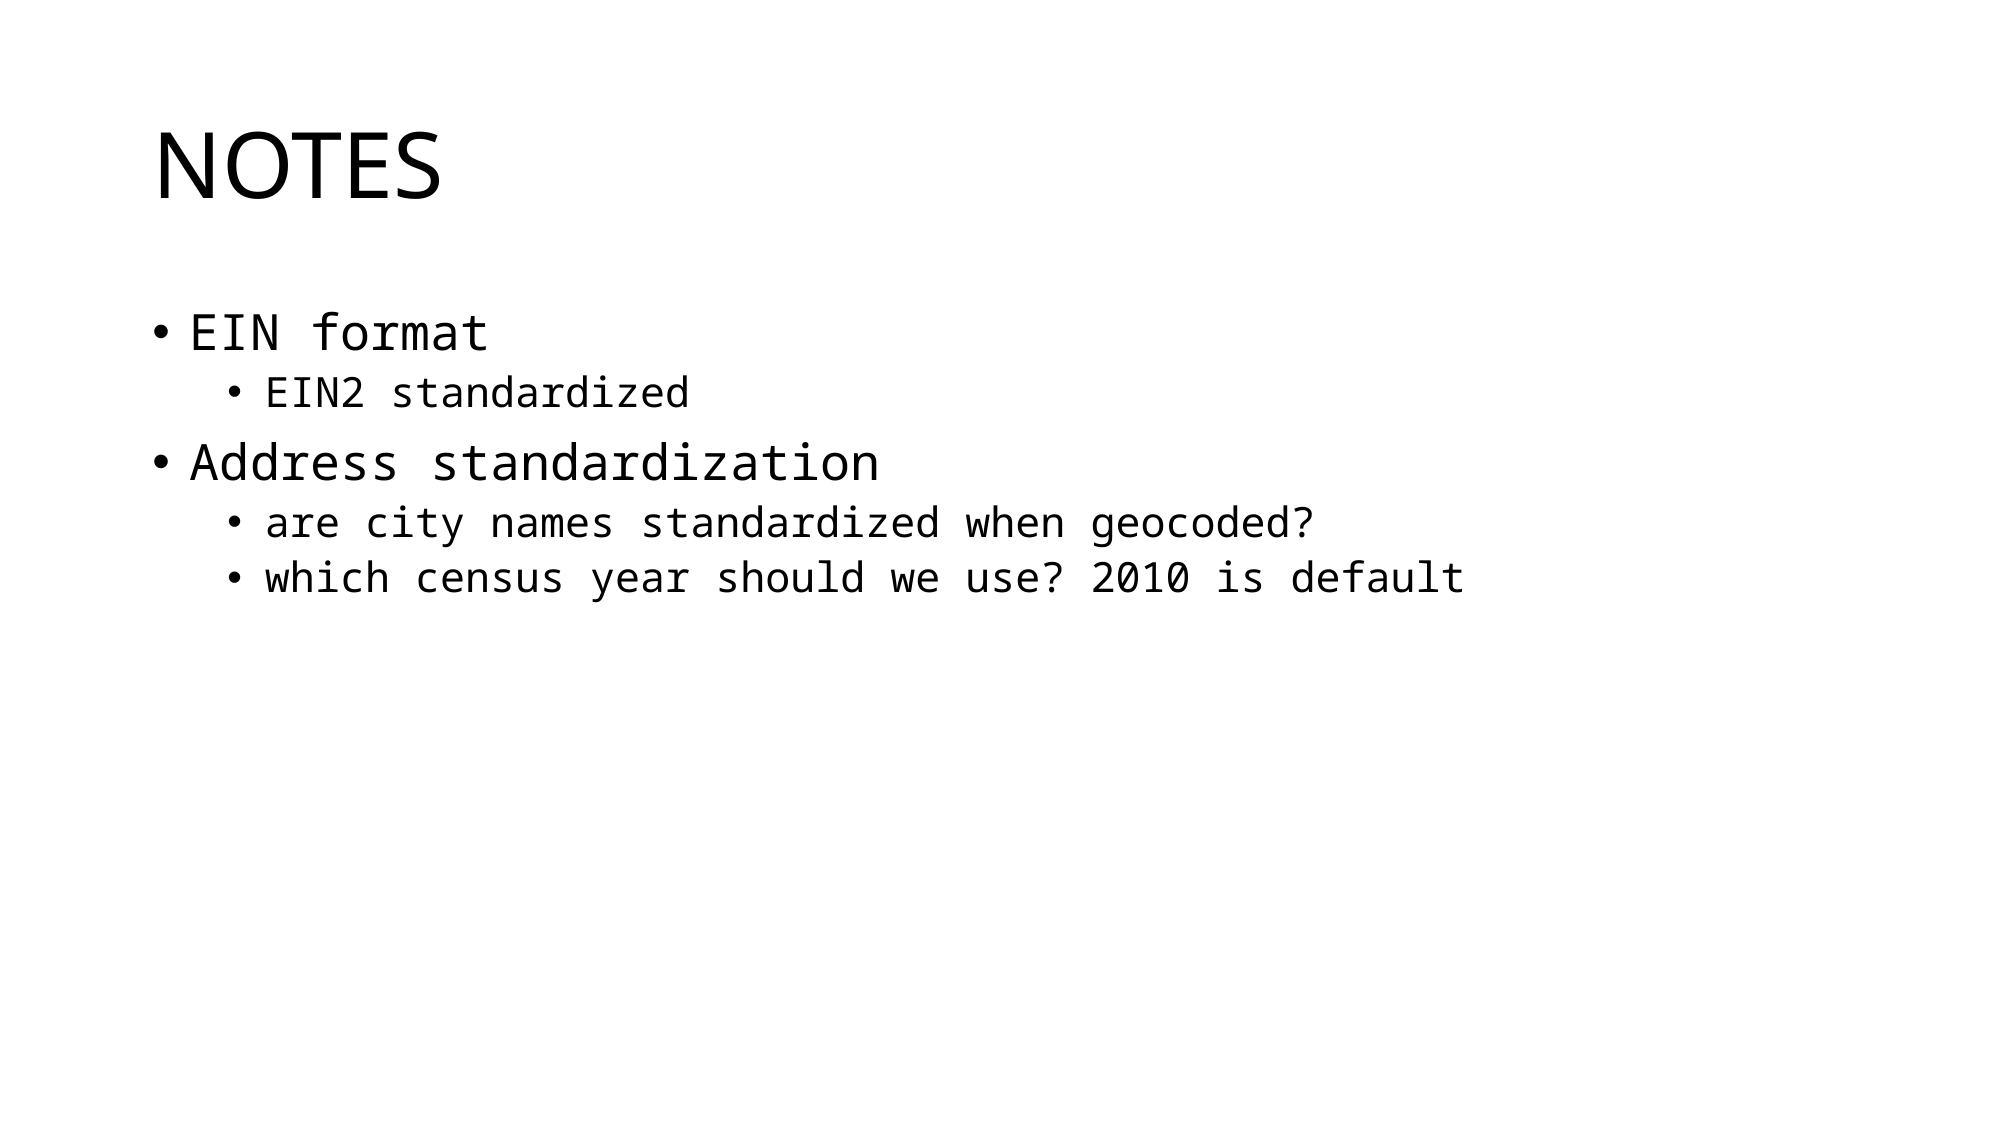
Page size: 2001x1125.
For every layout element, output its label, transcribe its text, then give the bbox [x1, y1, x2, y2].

list EIN format EIN2 standardized Address standardization are city names standardized when geocoded? which census year should we use? 2010 is default [137, 299, 1863, 1014]
title NOTES [137, 59, 1863, 278]
